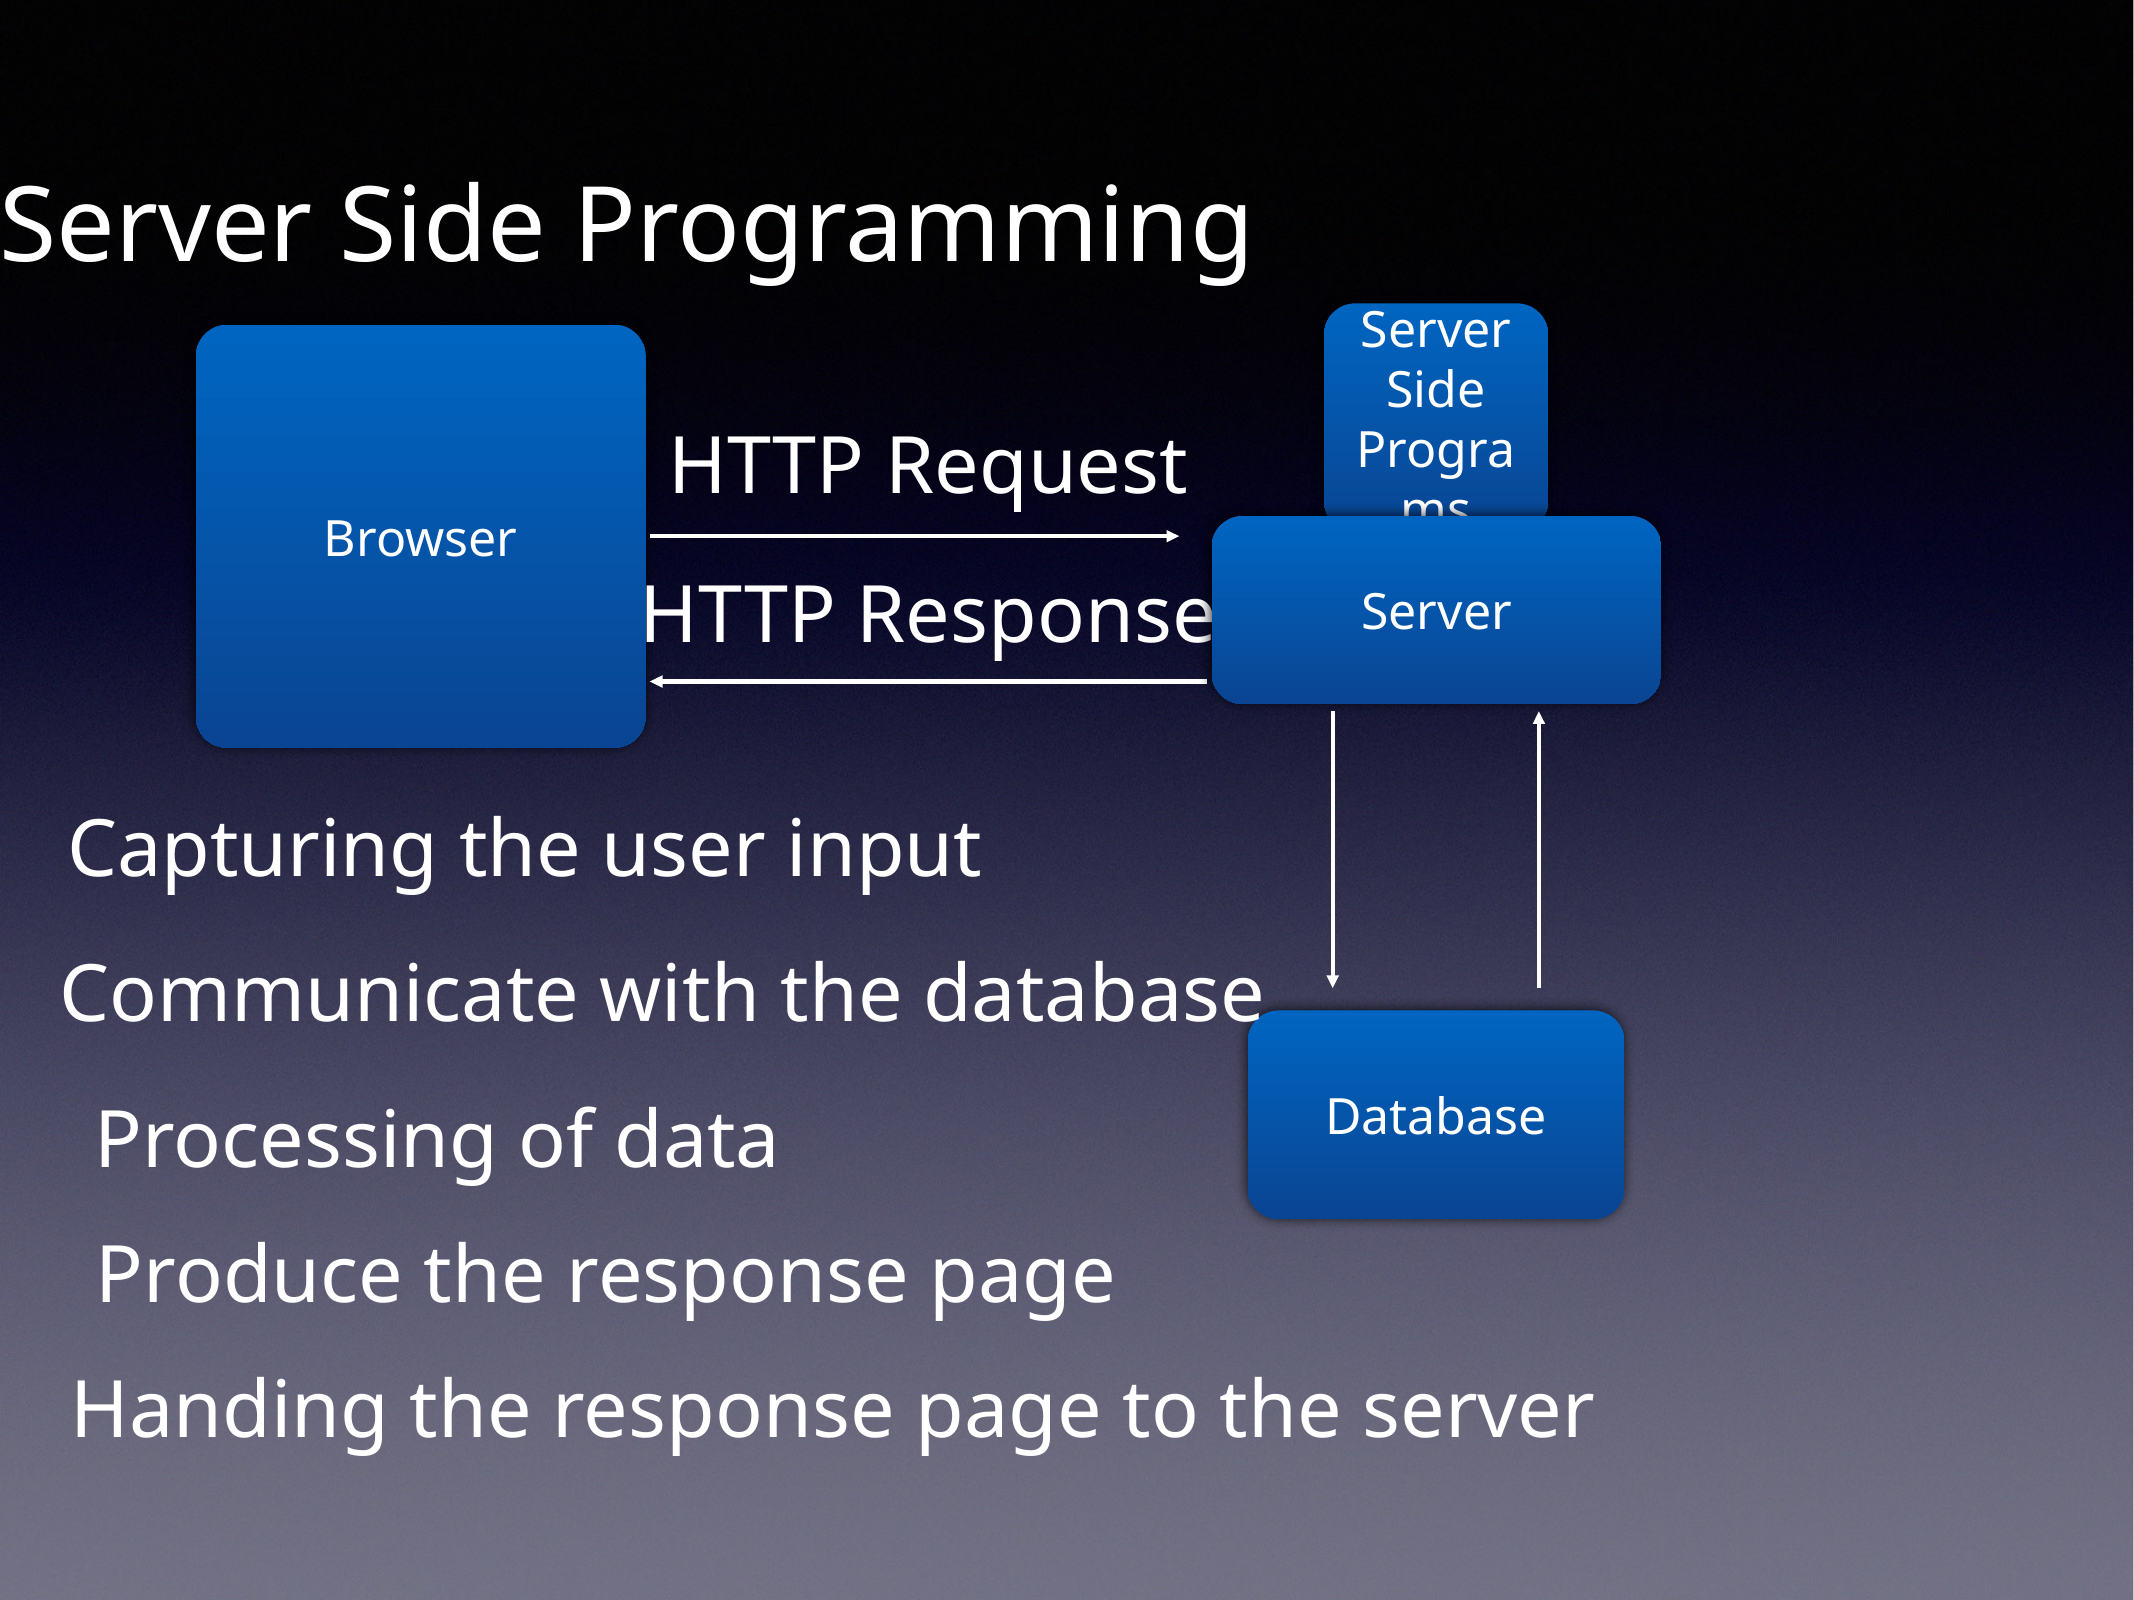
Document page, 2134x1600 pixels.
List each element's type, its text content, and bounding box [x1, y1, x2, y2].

text_box [1532, 714, 1546, 989]
text_box Communicate with the database [50, 934, 1274, 1046]
text_box Server Side Programs [1324, 303, 1549, 505]
text_box HTTP Response [631, 554, 1200, 667]
text_box Produce the response page [87, 1215, 1125, 1327]
text_box HTTP Request [660, 406, 1197, 518]
text_box [1326, 714, 1339, 989]
text_box Browser [195, 324, 646, 748]
text_box [649, 675, 1201, 688]
text_box Server Side Programming [0, 149, 1264, 291]
text_box Handing the response page to the server [62, 1349, 1605, 1462]
text_box Capturing the user input [58, 788, 992, 901]
picture [0, 0, 2134, 1600]
text_box Database [1247, 1010, 1625, 1219]
text_box Server [1211, 515, 1662, 704]
text_box [649, 529, 1180, 543]
text_box Processing of data [85, 1079, 790, 1192]
